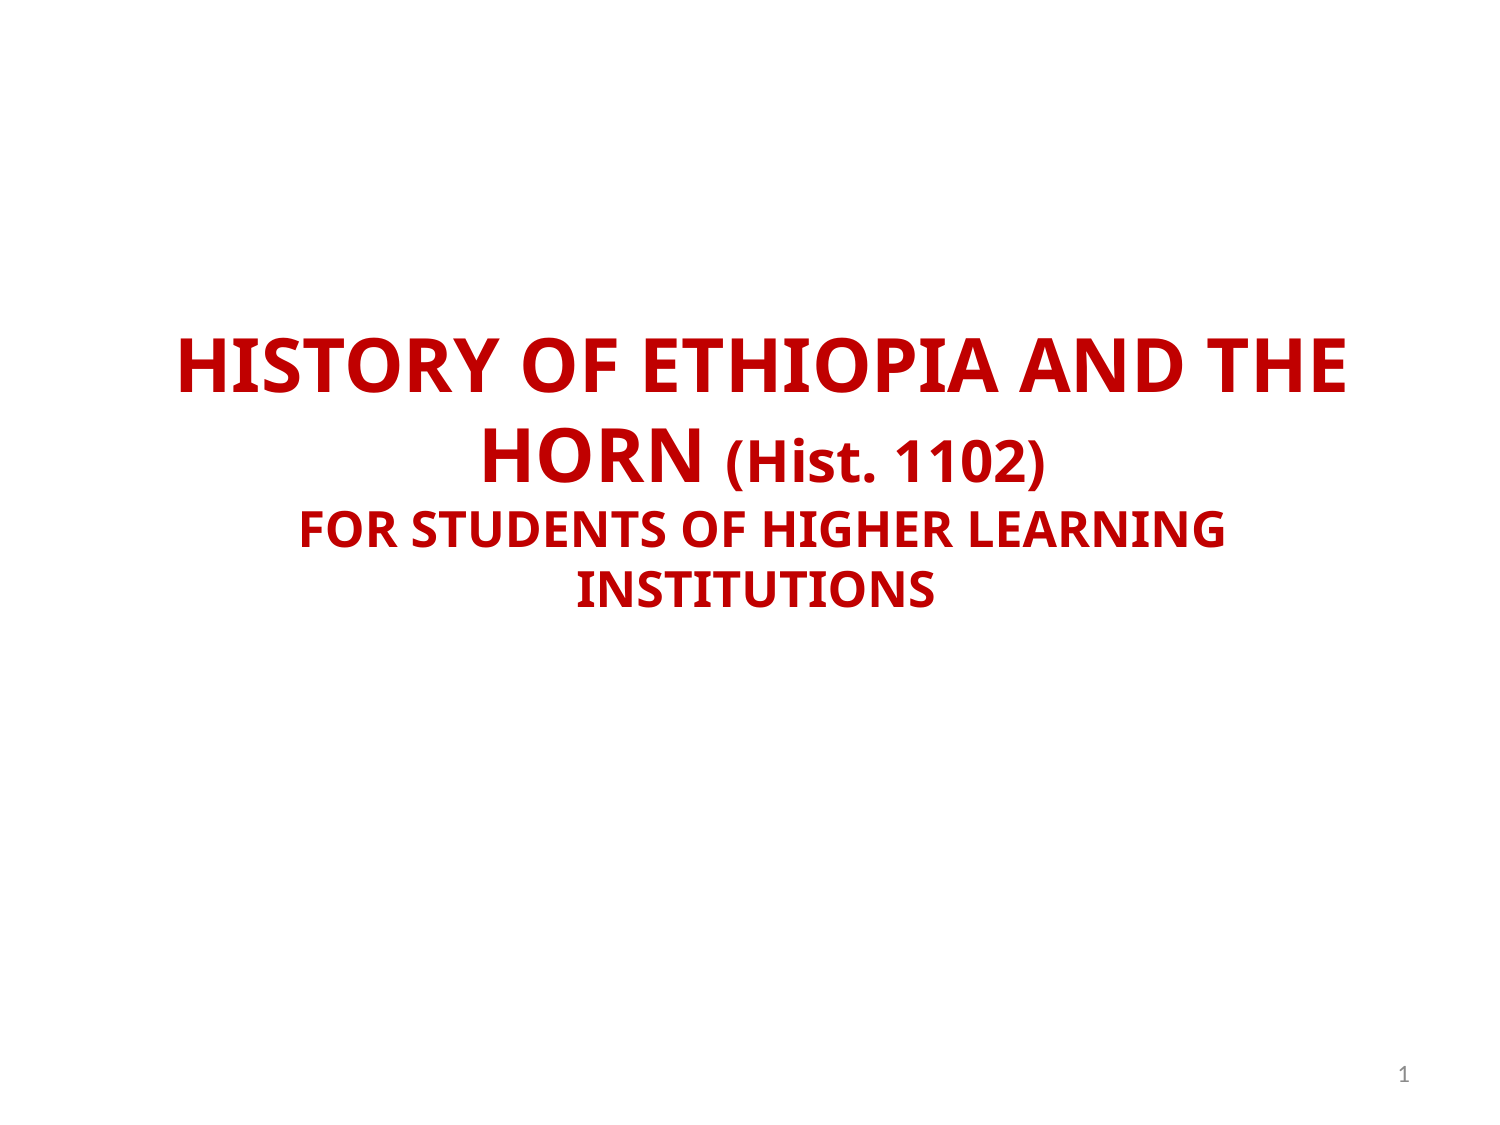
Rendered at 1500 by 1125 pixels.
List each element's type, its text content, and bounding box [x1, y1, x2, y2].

slide_number 1 [1074, 1042, 1425, 1103]
title HISTORY OF ETHIOPIA AND THE HORN (Hist. 1102) FOR STUDENTS OF HIGHER LEARNING INSTITUTIONS [125, 75, 1400, 950]
